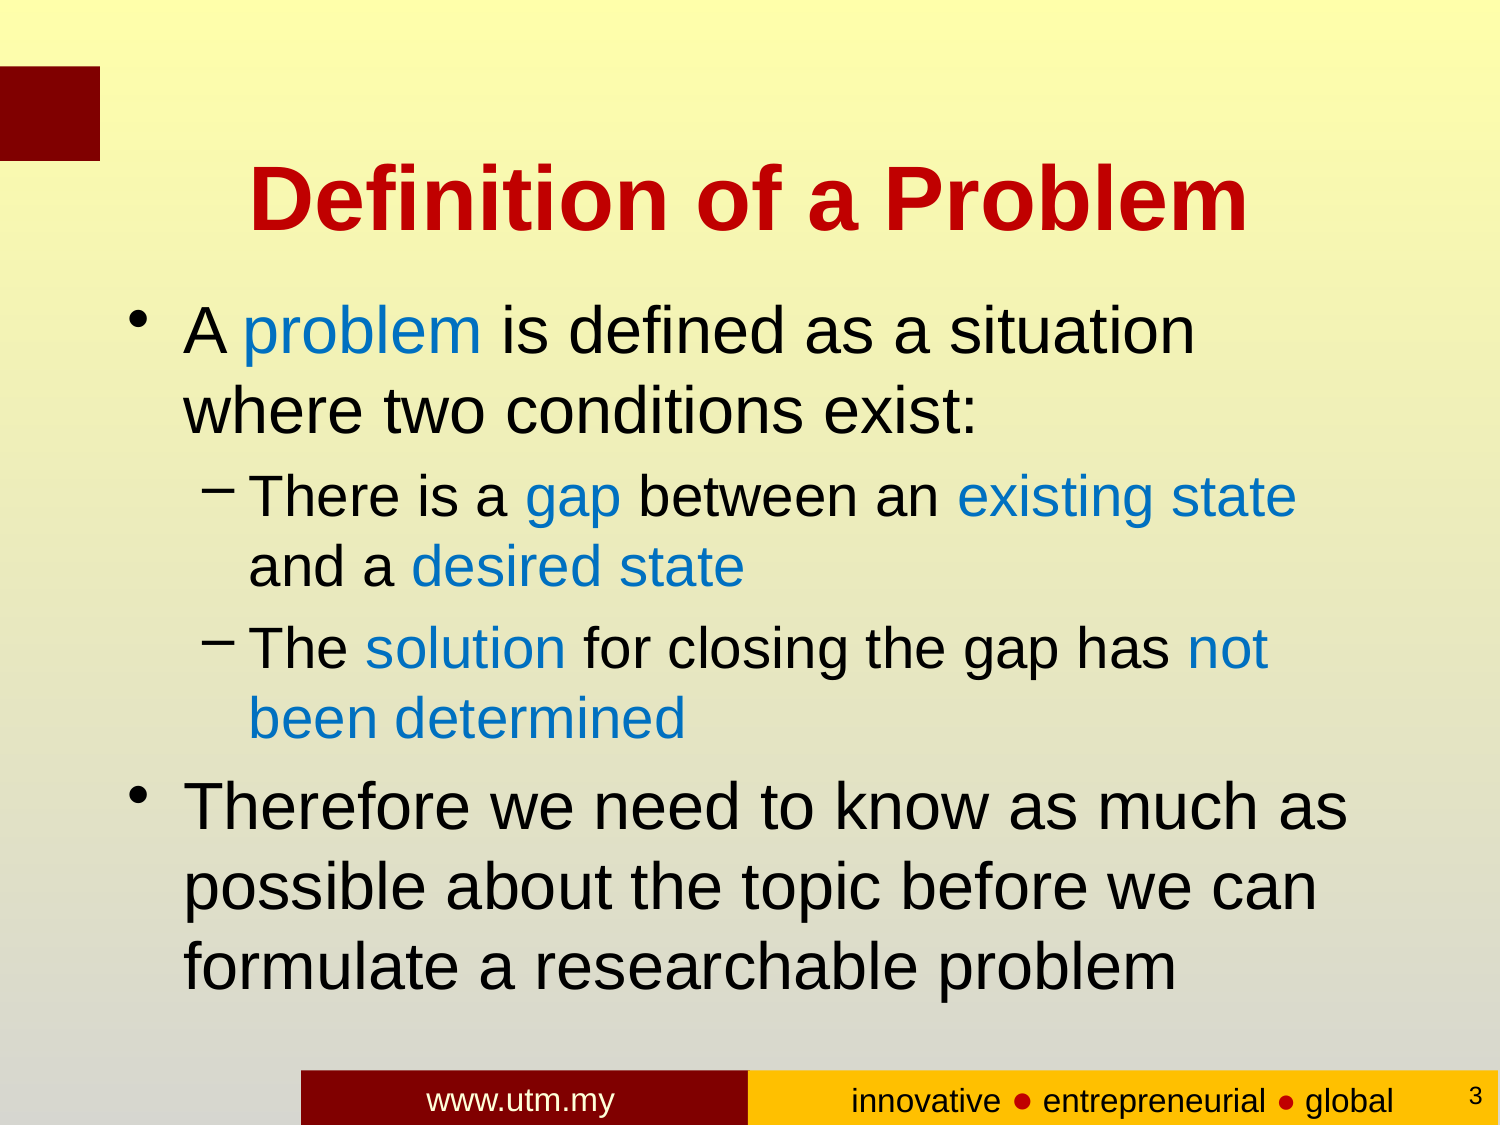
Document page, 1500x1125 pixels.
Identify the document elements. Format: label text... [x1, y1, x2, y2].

list A problem is defined as a situation where two conditions exist: There is a gap between an existing state and a desired state The solution for closing the gap has not been determined Therefore we need to know as much as possible about the topic before we can formulate a researchable problem [111, 278, 1388, 955]
title Definition of a Problem [112, 99, 1388, 278]
